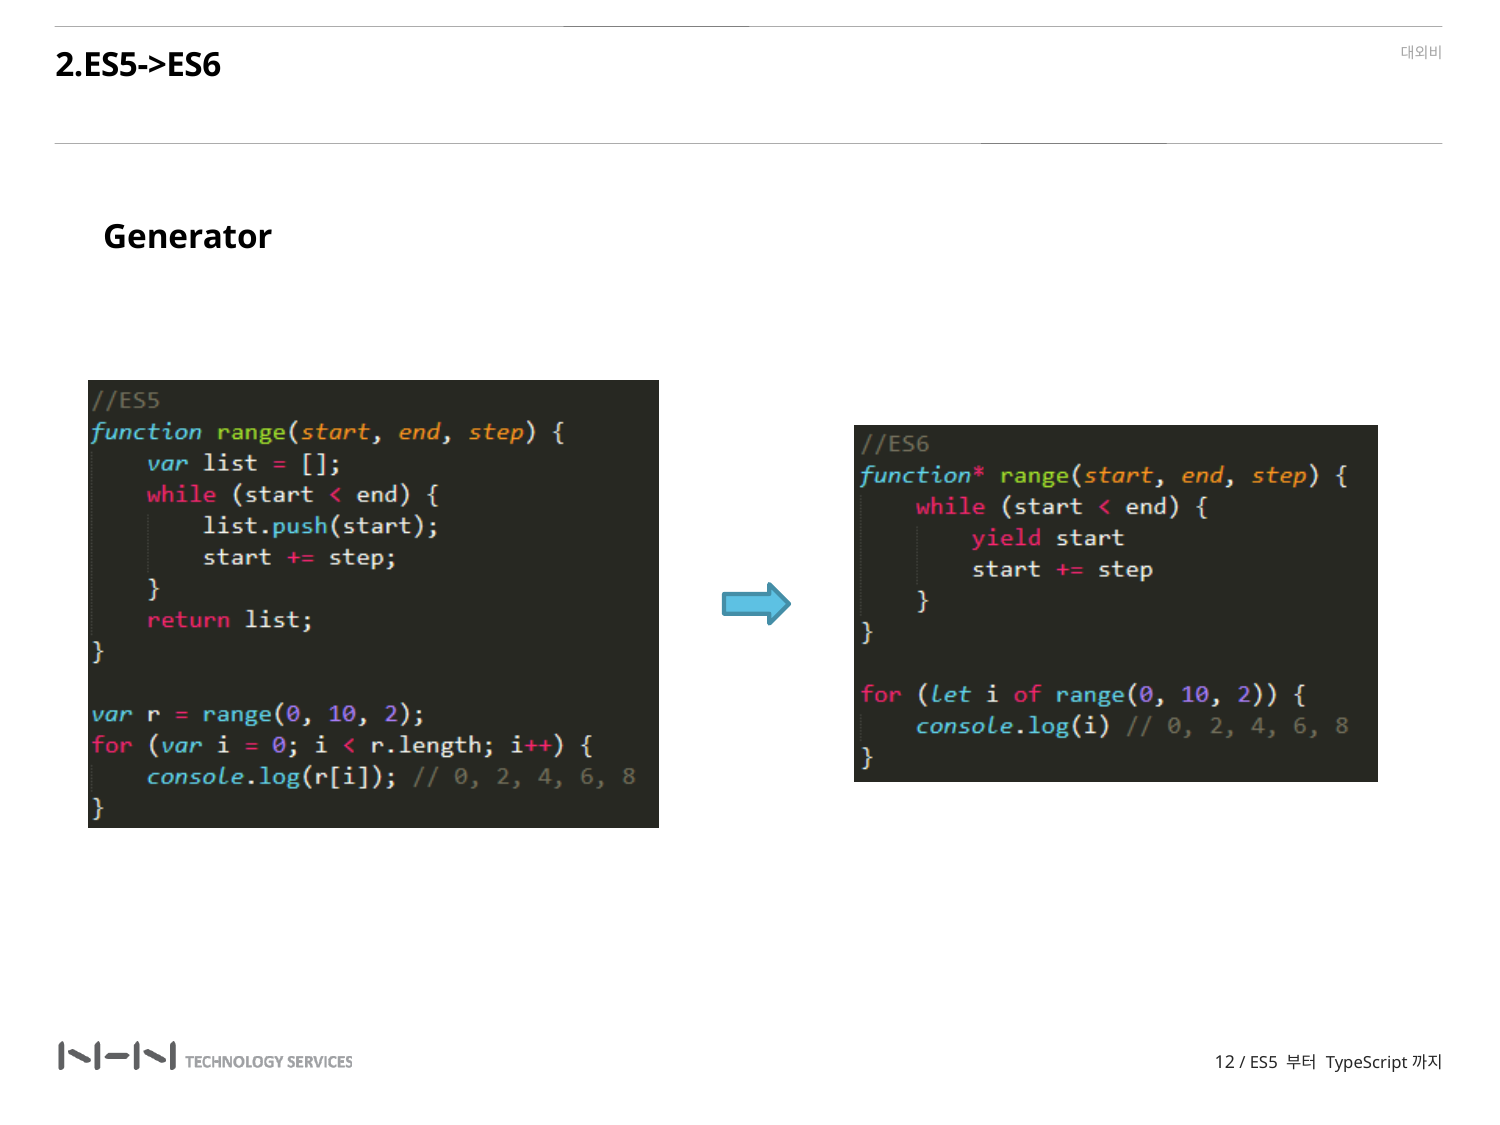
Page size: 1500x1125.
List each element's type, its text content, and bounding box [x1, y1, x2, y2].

text_box Generator [88, 208, 1117, 263]
text_box [721, 582, 792, 626]
text_box 2.ES5->ES6 [40, 27, 734, 91]
picture [854, 425, 1379, 783]
picture [58, 1041, 352, 1070]
picture [88, 380, 660, 828]
